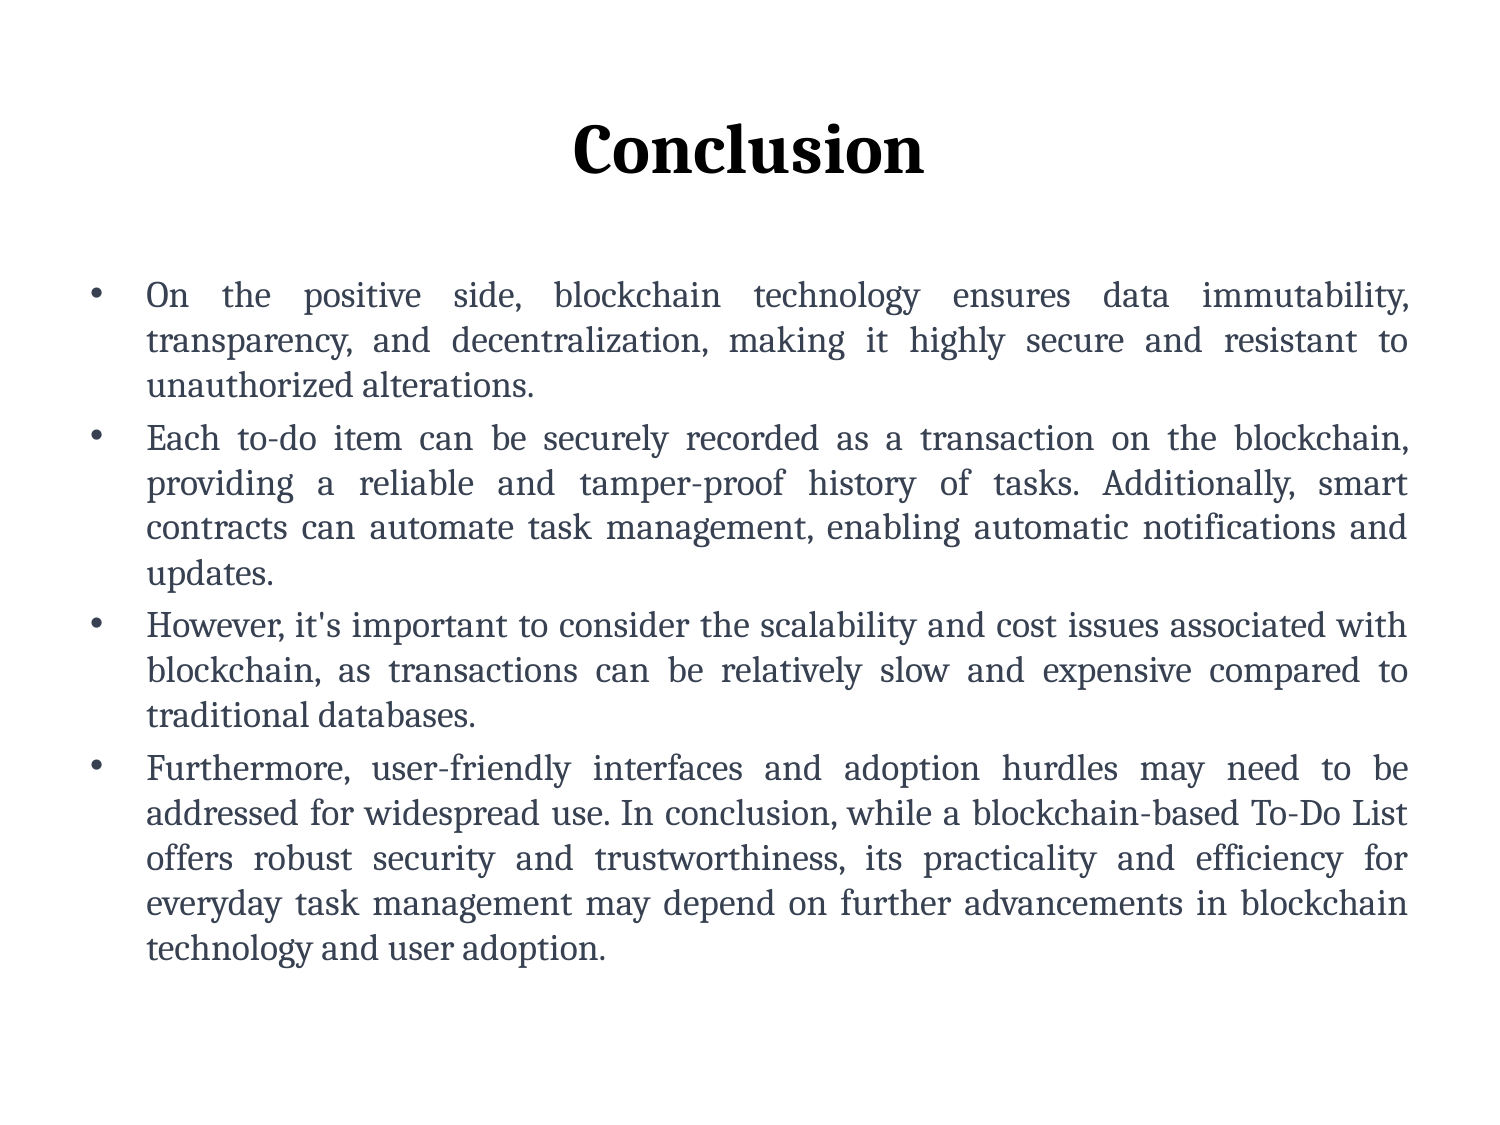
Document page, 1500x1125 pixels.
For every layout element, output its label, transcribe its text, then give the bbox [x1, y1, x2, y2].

title Conclusion [75, 94, 1425, 262]
list On the positive side, blockchain technology ensures data immutability, transparency, and decentralization, making it highly secure and resistant to unauthorized alterations. Each to-do item can be securely recorded as a transaction on the blockchain, providing a reliable and tamper-proof history of tasks. Additionally, smart contracts can automate task management, enabling automatic notifications and updates. However, it's important to consider the scalability and cost issues associated with blockchain, as transactions can be relatively slow and expensive compared to traditional databases. Furthermore, user-friendly interfaces and adoption hurdles may need to be addressed for widespread use. In conclusion, while a blockchain-based To-Do List offers robust security and trustworthiness, its practicality and efficiency for everyday task management may depend on further advancements in blockchain technology and user adoption. [75, 262, 1425, 1025]
